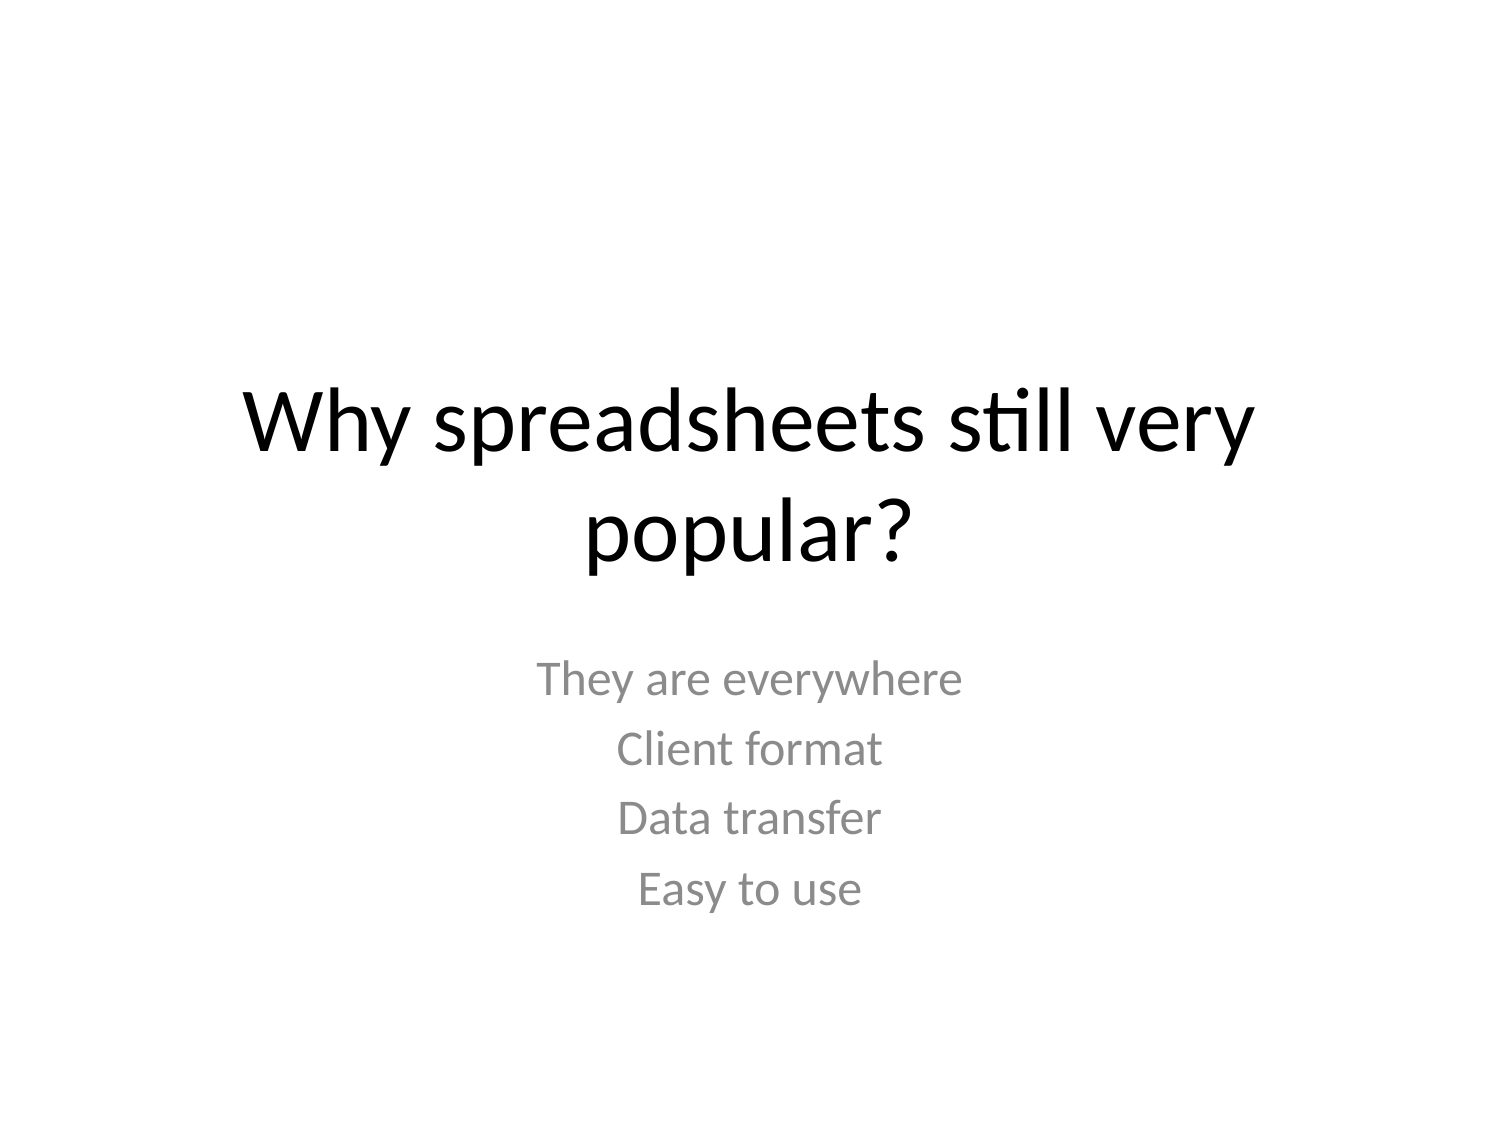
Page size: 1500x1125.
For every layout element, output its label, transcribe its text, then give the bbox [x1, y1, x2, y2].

subtitle They are everywhere Client format Data transfer Easy to use [225, 637, 1275, 925]
title Why spreadsheets still very popular? [112, 349, 1388, 591]
